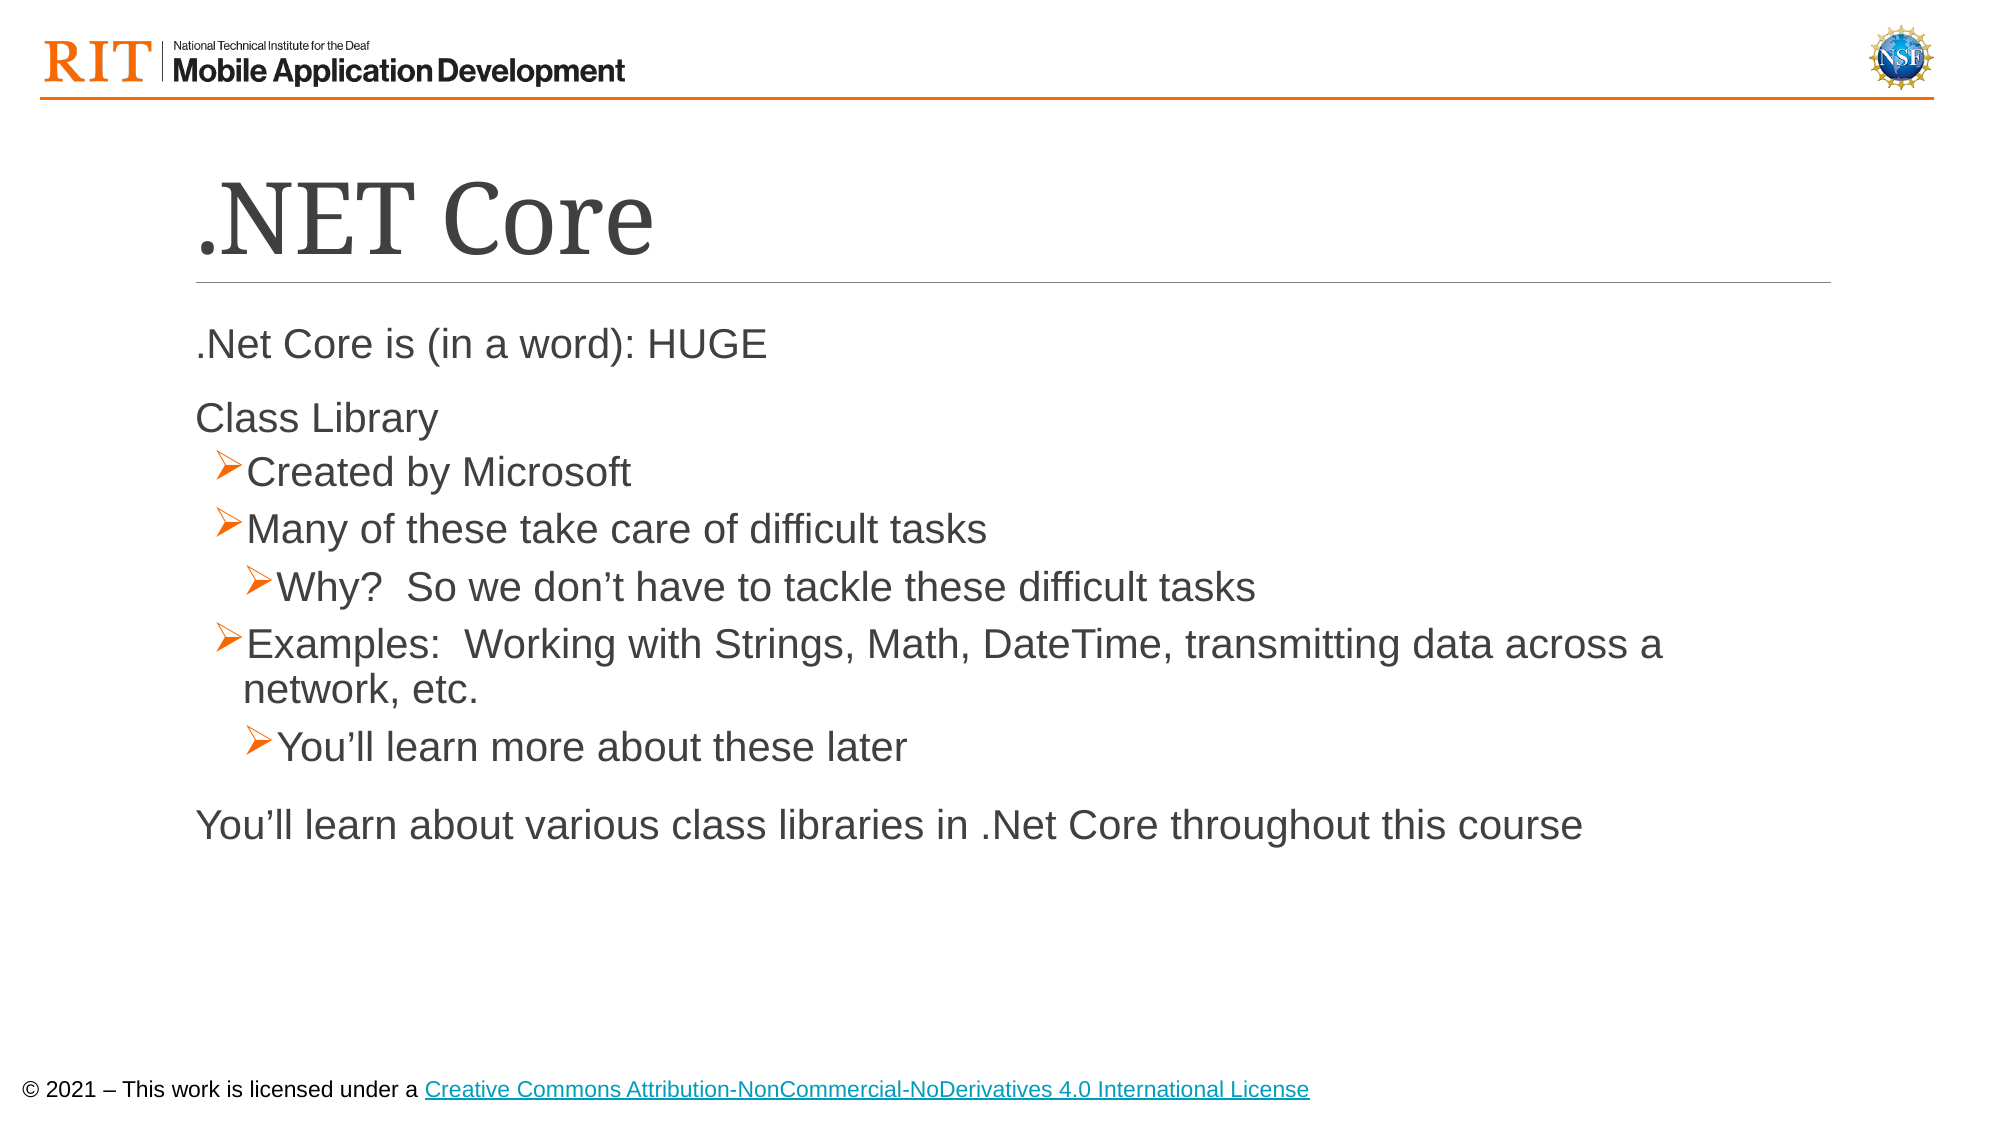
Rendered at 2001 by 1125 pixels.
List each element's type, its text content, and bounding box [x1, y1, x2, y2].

picture [1867, 23, 1935, 91]
list .Net Core is (in a word): HUGE Class Library Created by Microsoft Many of these take care of difficult tasks Why? So we don’t have to tackle these difficult tasks Examples: Working with Strings, Math, DateTime, transmitting data across a network, etc. You’ll learn more about these later You’ll learn about various class libraries in .Net Core throughout this course [180, 315, 1830, 934]
picture [39, 31, 634, 91]
title .NET Core [180, 158, 1830, 283]
